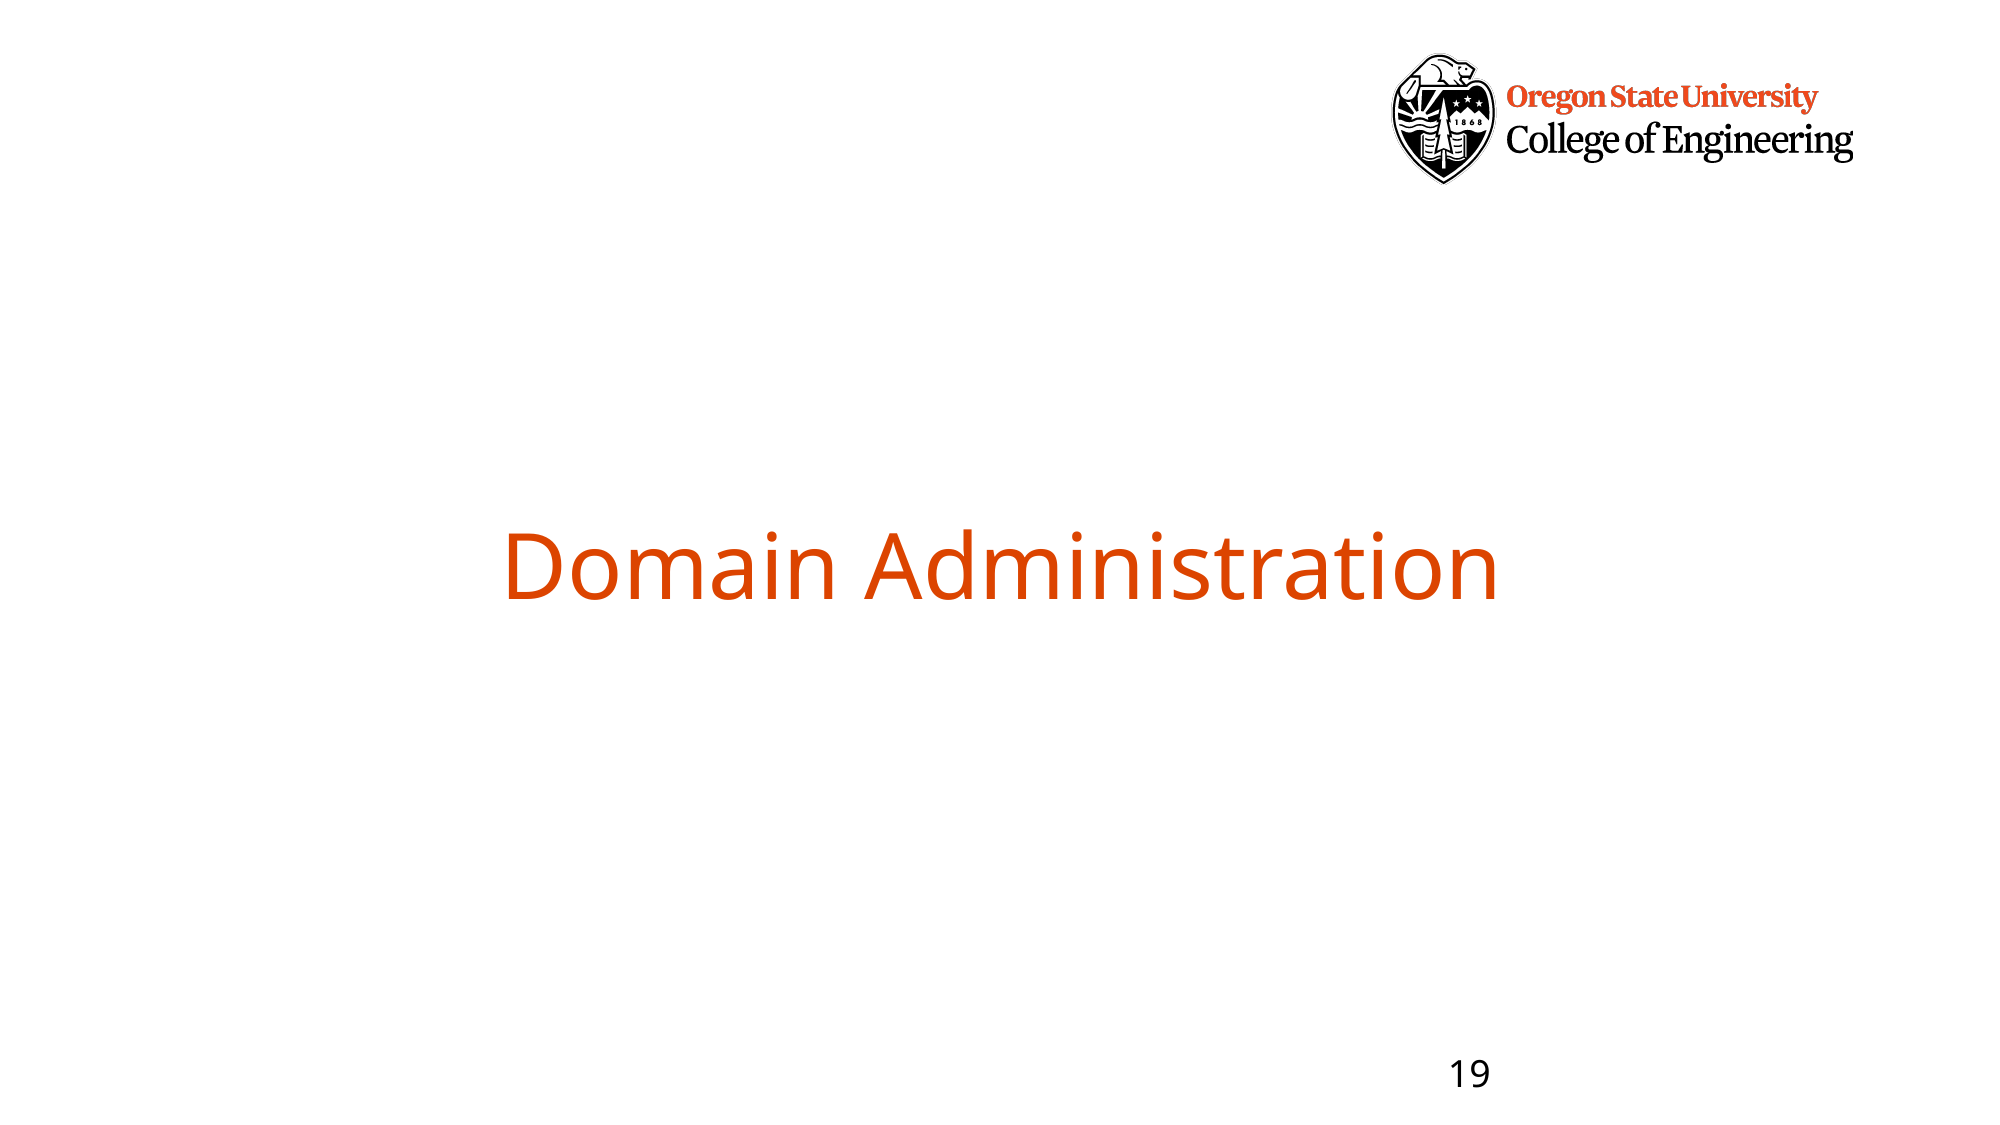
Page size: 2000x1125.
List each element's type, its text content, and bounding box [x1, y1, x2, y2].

picture [1391, 53, 1853, 185]
slide_number 19 [1432, 1042, 1853, 1103]
title Domain Administration [152, 464, 1853, 661]
